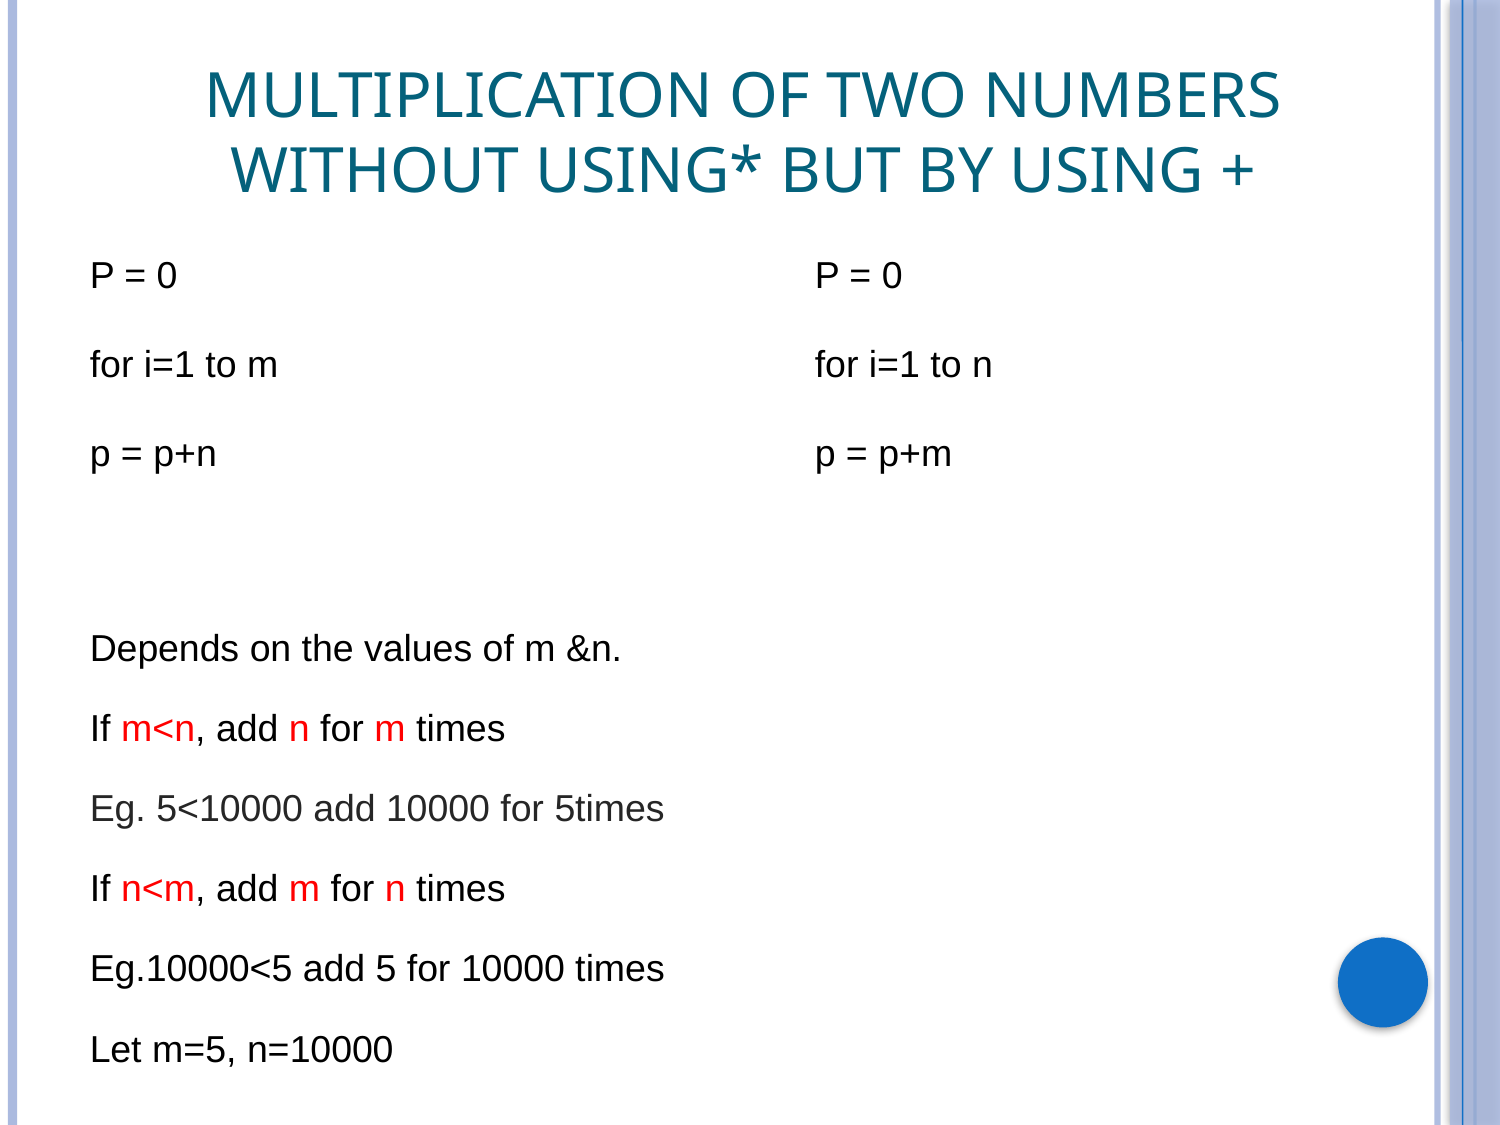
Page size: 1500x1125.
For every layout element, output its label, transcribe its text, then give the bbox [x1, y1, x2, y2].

list P = 0 for i=1 to m p = p+n Depends on the values of m &n. If m<n, add n for m times Eg. 5<10000 add 10000 for 5times If n<m, add m for n times Eg.10000<5 add 5 for 10000 times Let m=5, n=10000 [75, 212, 763, 1088]
title Multiplication of two numbers without using* but by using + [75, 45, 1413, 213]
list P = 0 for i=1 to n p = p+m [800, 212, 1413, 1013]
